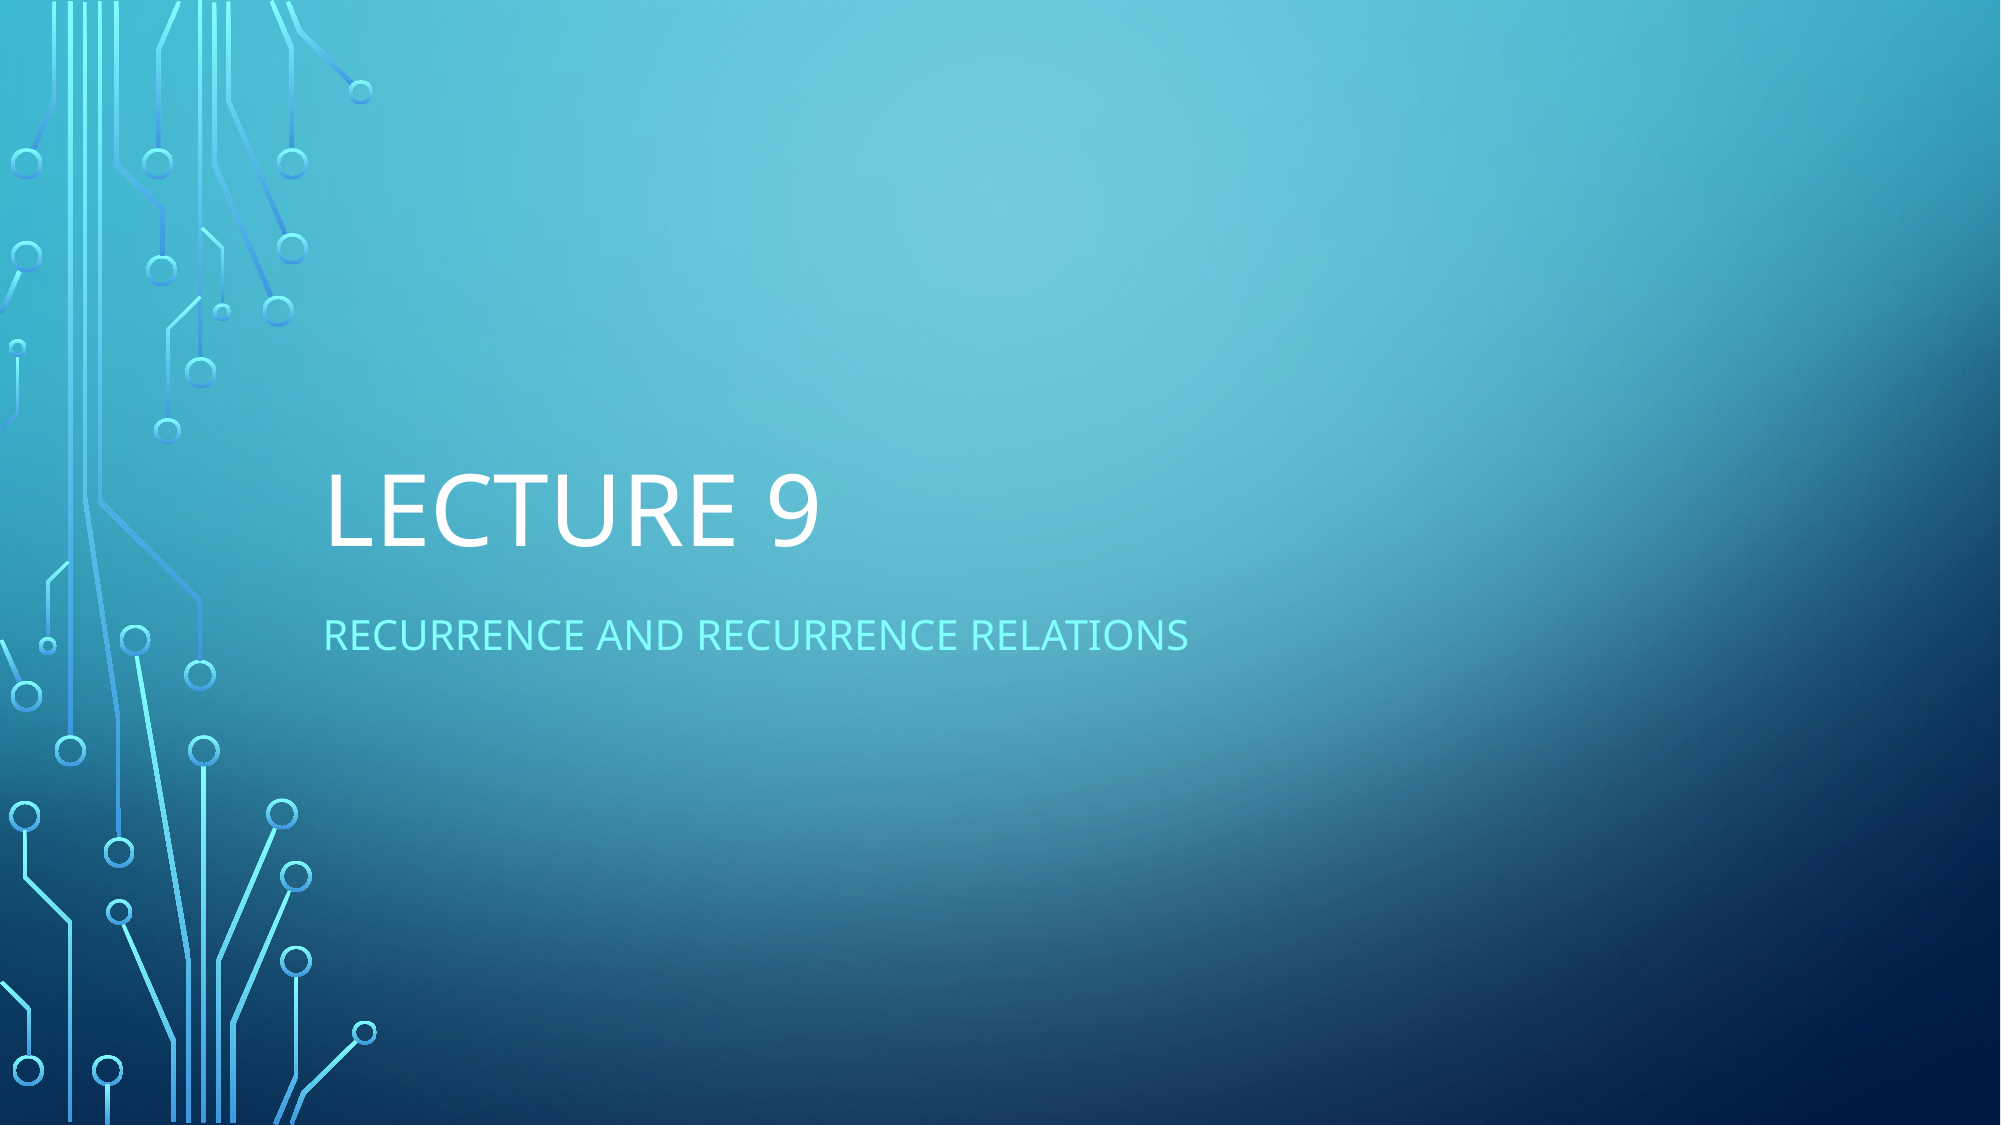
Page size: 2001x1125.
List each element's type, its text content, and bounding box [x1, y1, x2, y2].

title Lecture 9 [307, 184, 1750, 576]
subtitle Recurrence and recurrence relations [307, 590, 1750, 863]
